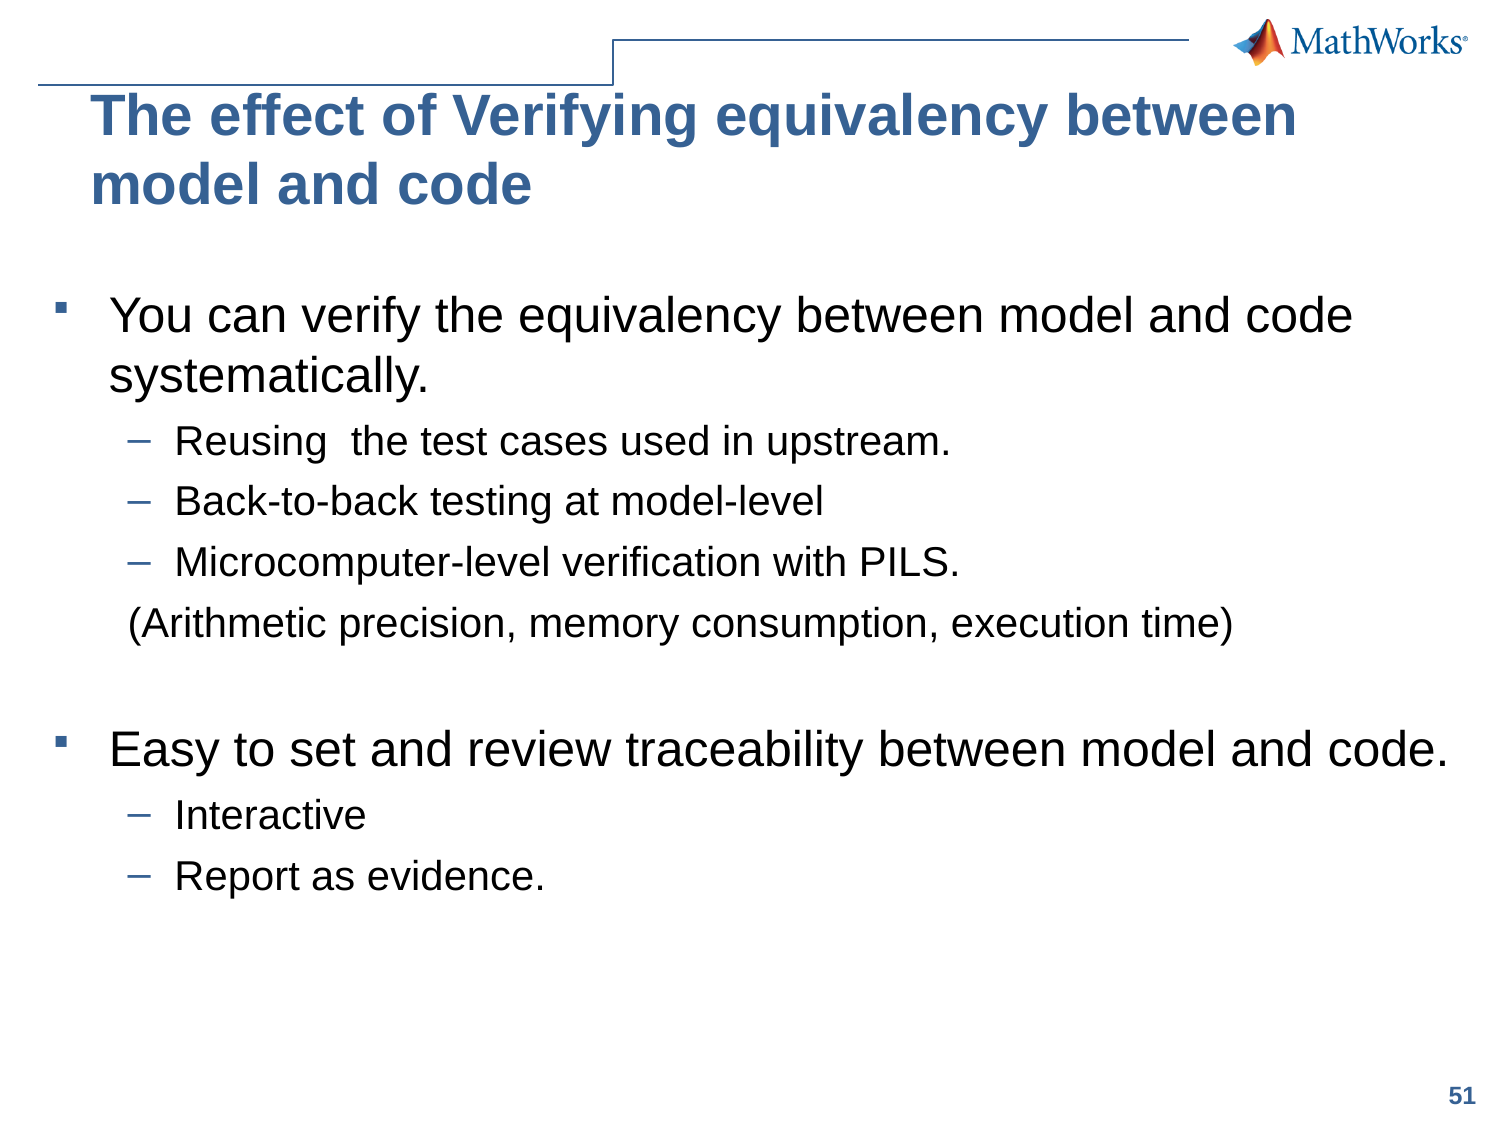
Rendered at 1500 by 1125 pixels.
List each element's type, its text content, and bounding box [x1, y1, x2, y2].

title The effect of Verifying equivalency between model and code [75, 69, 1400, 232]
list You can verify the equivalency between model and code systematically. Reusing the test cases used in upstream. Back-to-back testing at model-level Microcomputer-level verification with PILS. (Arithmetic precision, memory consumption, execution time) Easy to set and review traceability between model and code. Interactive Report as evidence. [37, 275, 1500, 1013]
picture [1226, 7, 1483, 78]
